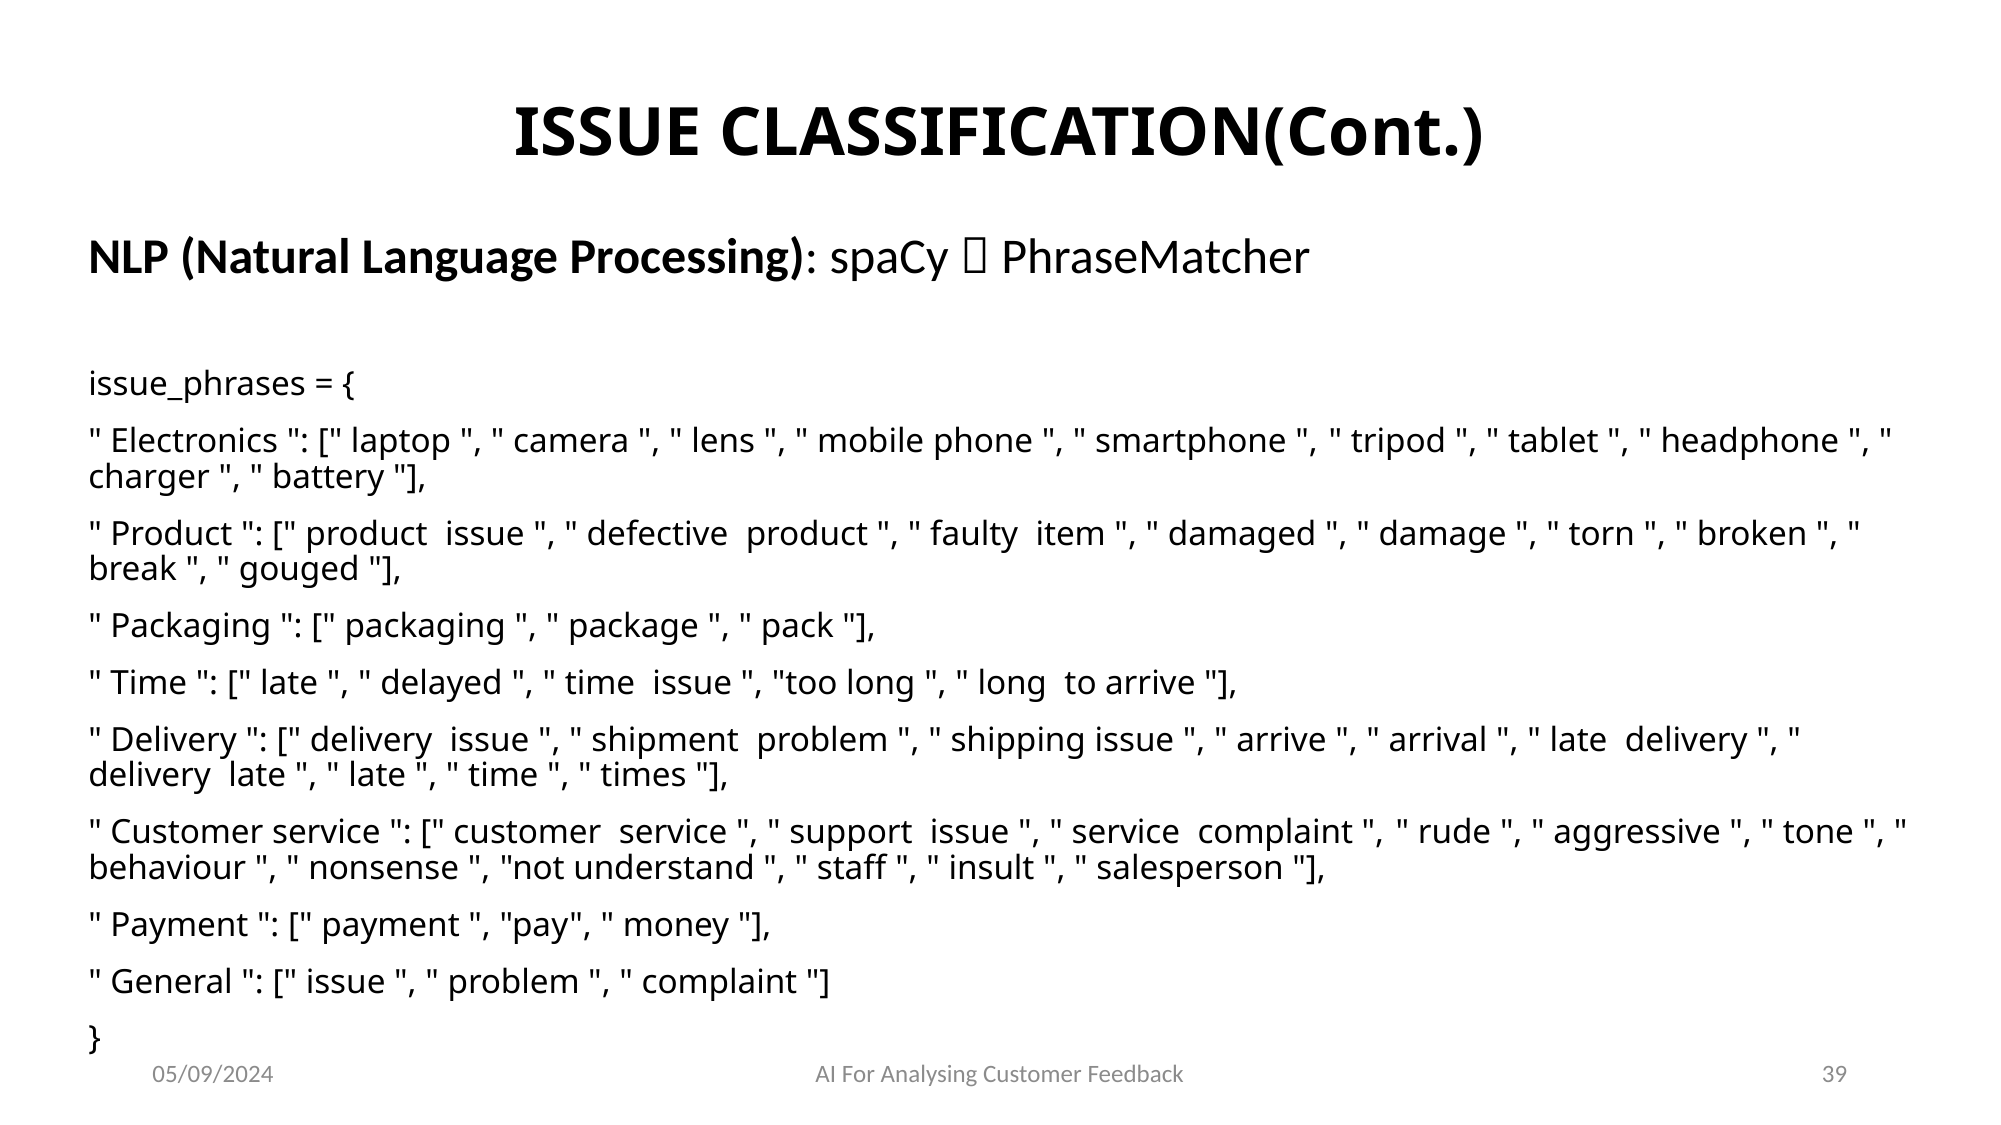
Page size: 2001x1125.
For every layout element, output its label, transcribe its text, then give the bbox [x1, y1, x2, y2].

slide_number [137, 1042, 588, 1103]
slide_number 39 [1412, 1042, 1863, 1103]
list NLP (Natural Language Processing): spaCy  PhraseMatcher issue_phrases = { " Electronics ": [" laptop ", " camera ", " lens ", " mobile phone ", " smartphone ", " tripod ", " tablet ", " headphone ", " charger ", " battery "], " Product ": [" product issue ", " defective product ", " faulty item ", " damaged ", " damage ", " torn ", " broken ", " break ", " gouged "], " Packaging ": [" packaging ", " package ", " pack "], " Time ": [" late ", " delayed ", " time issue ", "too long ", " long to arrive "], " Delivery ": [" delivery issue ", " shipment problem ", " shipping issue ", " arrive ", " arrival ", " late delivery ", " delivery late ", " late ", " time ", " times "], " Customer service ": [" customer service ", " support issue ", " service complaint ", " rude ", " aggressive ", " tone ", " behaviour ", " nonsense ", "not understand ", " staff ", " insult ", " salesperson "], " Payment ": [" payment ", "pay", " money "], " General ": [" issue ", " problem ", " complaint "] } [73, 223, 1927, 1065]
footer AI For Analysing Customer Feedback [662, 1042, 1338, 1103]
title ISSUE CLASSIFICATION(Cont.) [137, 60, 1863, 208]
